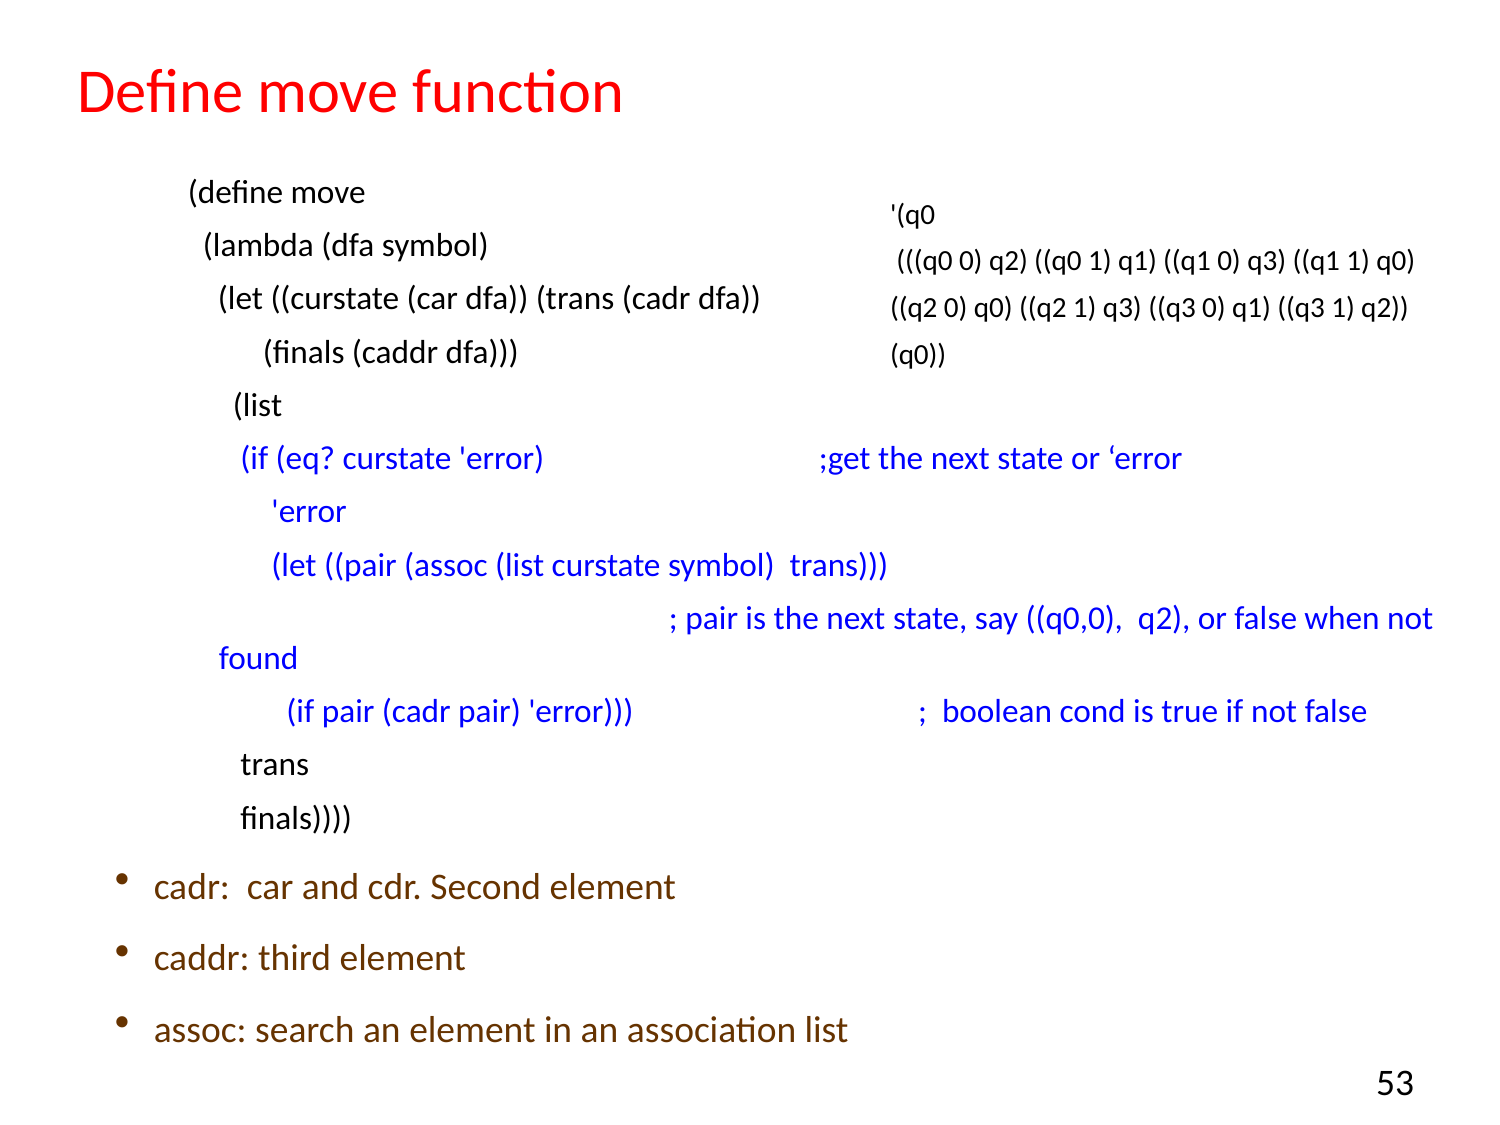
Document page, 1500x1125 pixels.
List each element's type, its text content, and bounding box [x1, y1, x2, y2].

slide_number 53 [1349, 1049, 1438, 1101]
text_box '(q0 (((q0 0) q2) ((q0 1) q1) ((q1 0) q3) ((q1 1) q0) ((q2 0) q0) ((q2 1) q3) ((q3 0) q1) ((q3 1) q2)) (q0)) [875, 187, 1450, 925]
list (define move (lambda (dfa symbol) (let ((curstate (car dfa)) (trans (cadr dfa)) (finals (caddr dfa))) (list (if (eq? curstate 'error) ;get the next state or ‘error 'error (let ((pair (assoc (list curstate symbol) trans))) ; pair is the next state, say ((q0,0), q2), or false when not found (if pair (cadr pair) 'error))) ; boolean cond is true if not false trans finals)))) cadr: car and cdr. Second element caddr: third element assoc: search an element in an association list [99, 162, 1476, 1026]
title Define move function [62, 49, 1426, 126]
